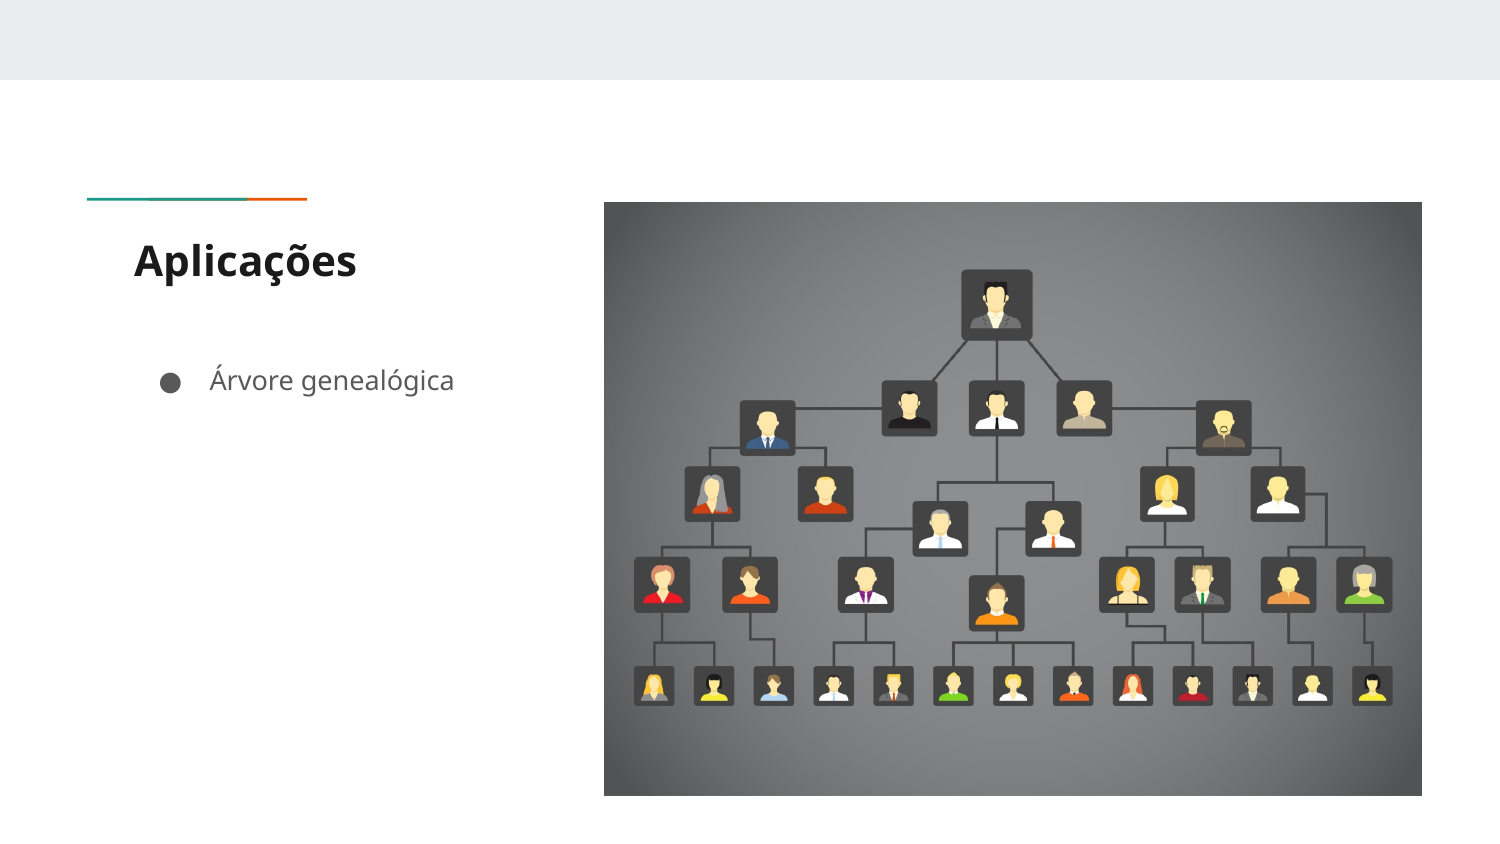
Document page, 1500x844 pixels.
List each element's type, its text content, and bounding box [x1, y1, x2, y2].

picture [604, 202, 1422, 796]
list Árvore genealógica [119, 341, 599, 712]
title Aplicações [119, 216, 599, 305]
